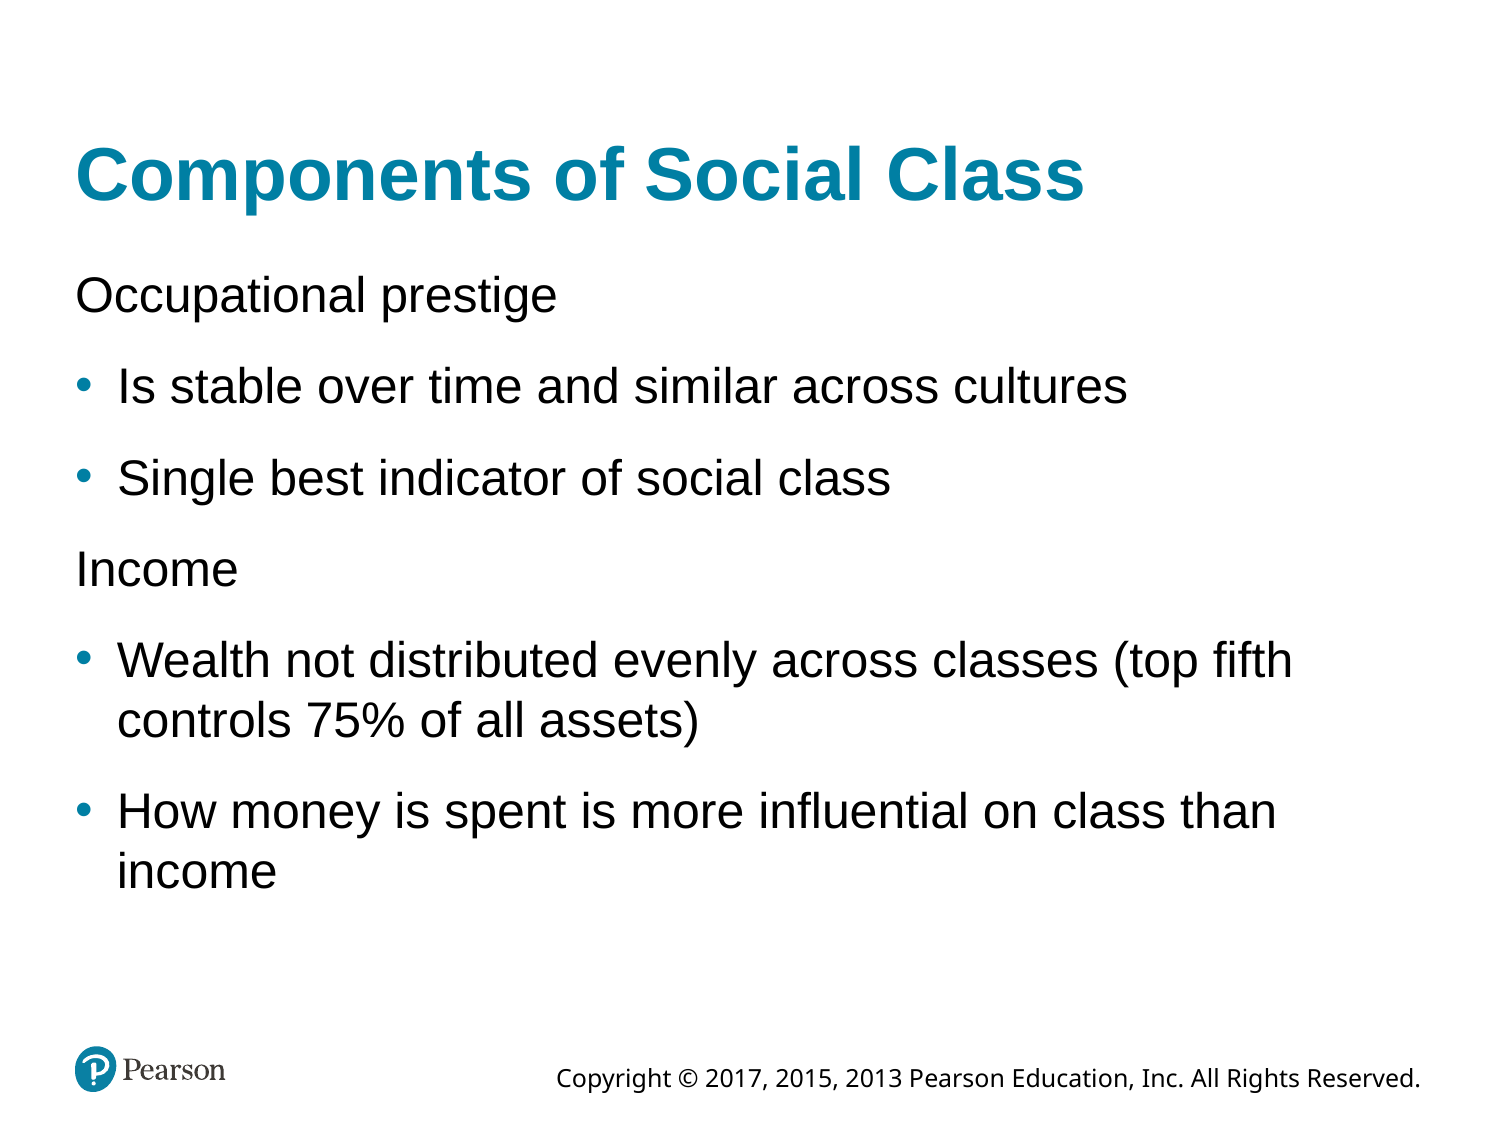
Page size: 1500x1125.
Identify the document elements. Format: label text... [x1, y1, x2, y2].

title Components of Social Class [75, 35, 1425, 216]
list Occupational prestige Is stable over time and similar across cultures Single best indicator of social class Income Wealth not distributed evenly across classes (top fifth controls 75% of all assets) How money is spent is more influential on class than income [75, 262, 1425, 1005]
